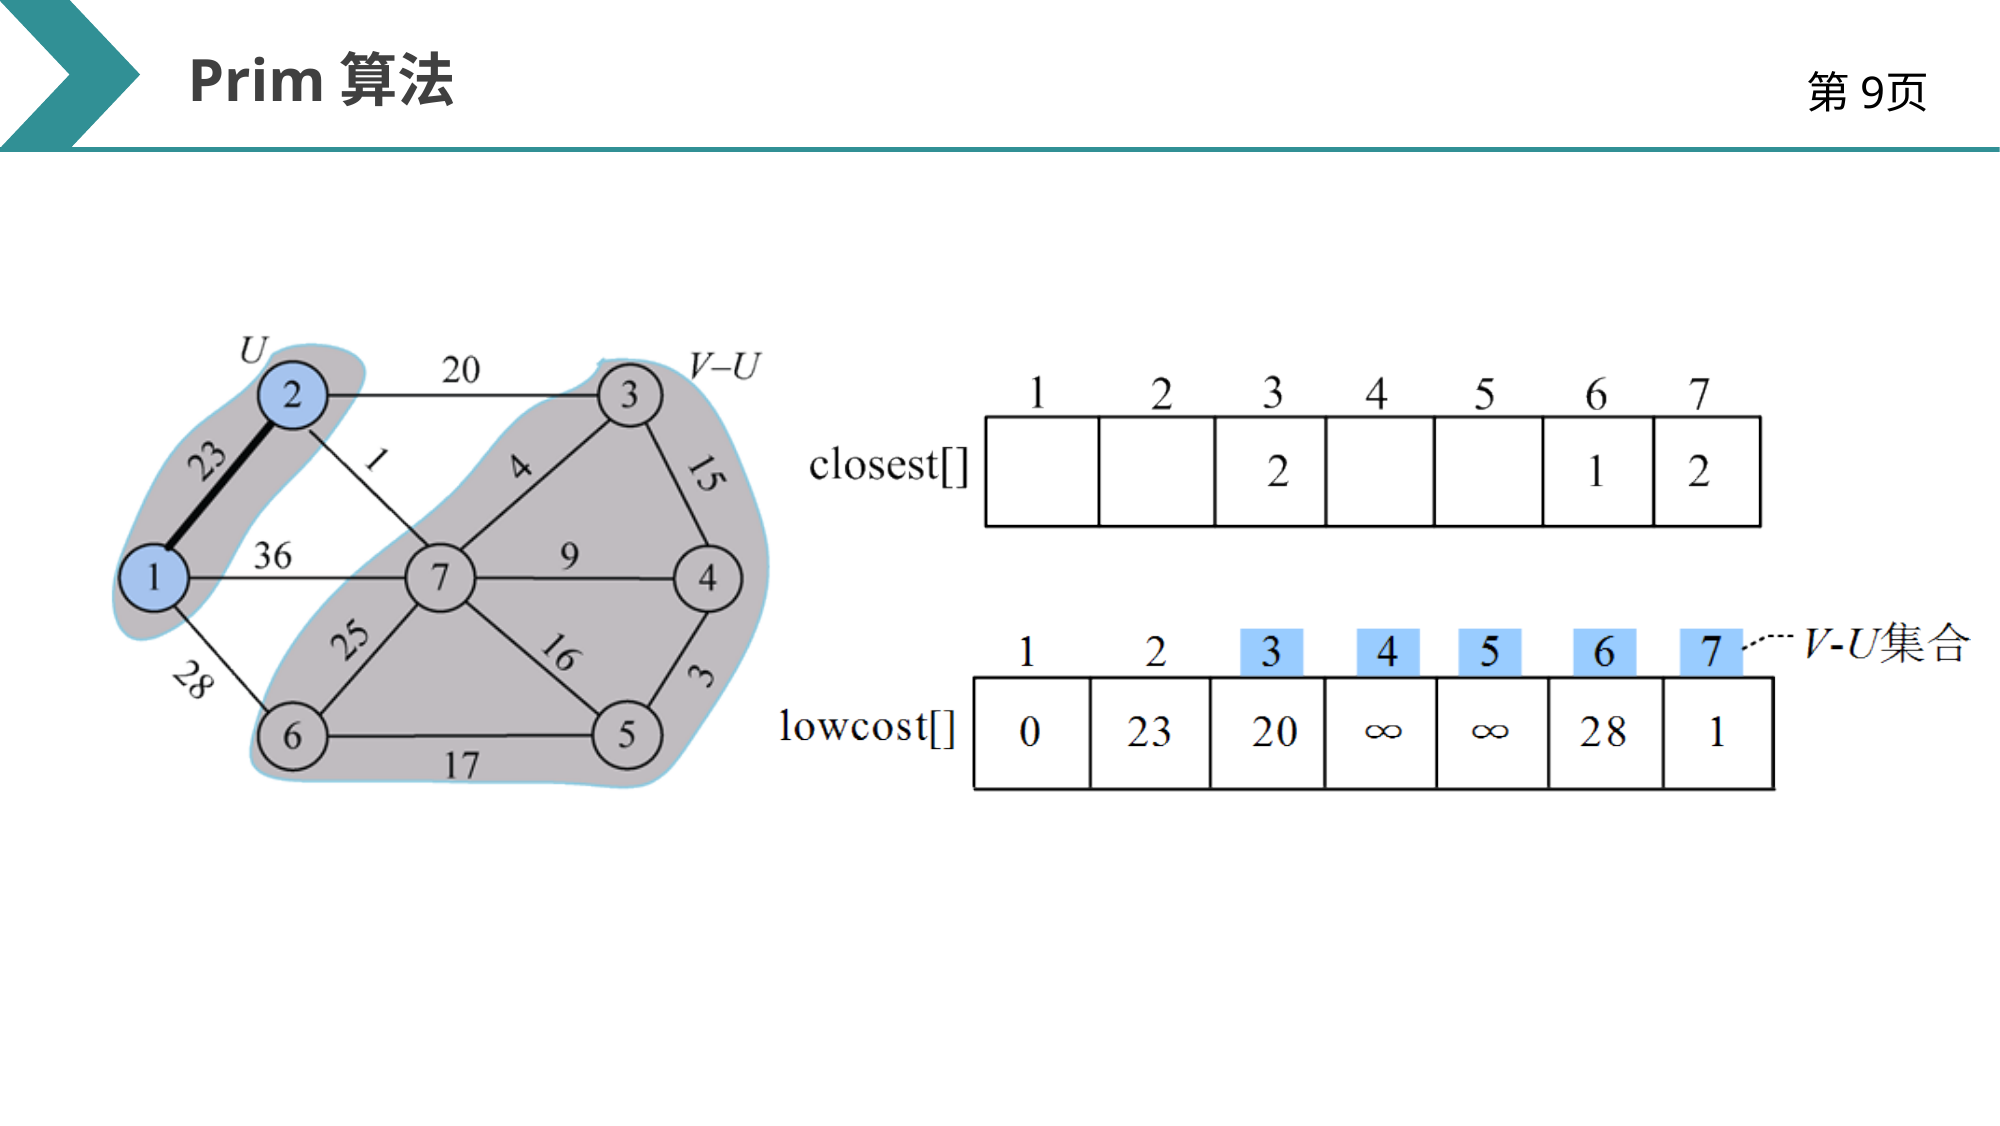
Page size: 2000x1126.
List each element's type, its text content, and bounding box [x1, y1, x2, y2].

picture [777, 618, 1971, 798]
text_box [0, 0, 142, 148]
picture [101, 327, 776, 798]
text_box Prim算法 [173, 35, 823, 121]
picture [801, 366, 1768, 534]
